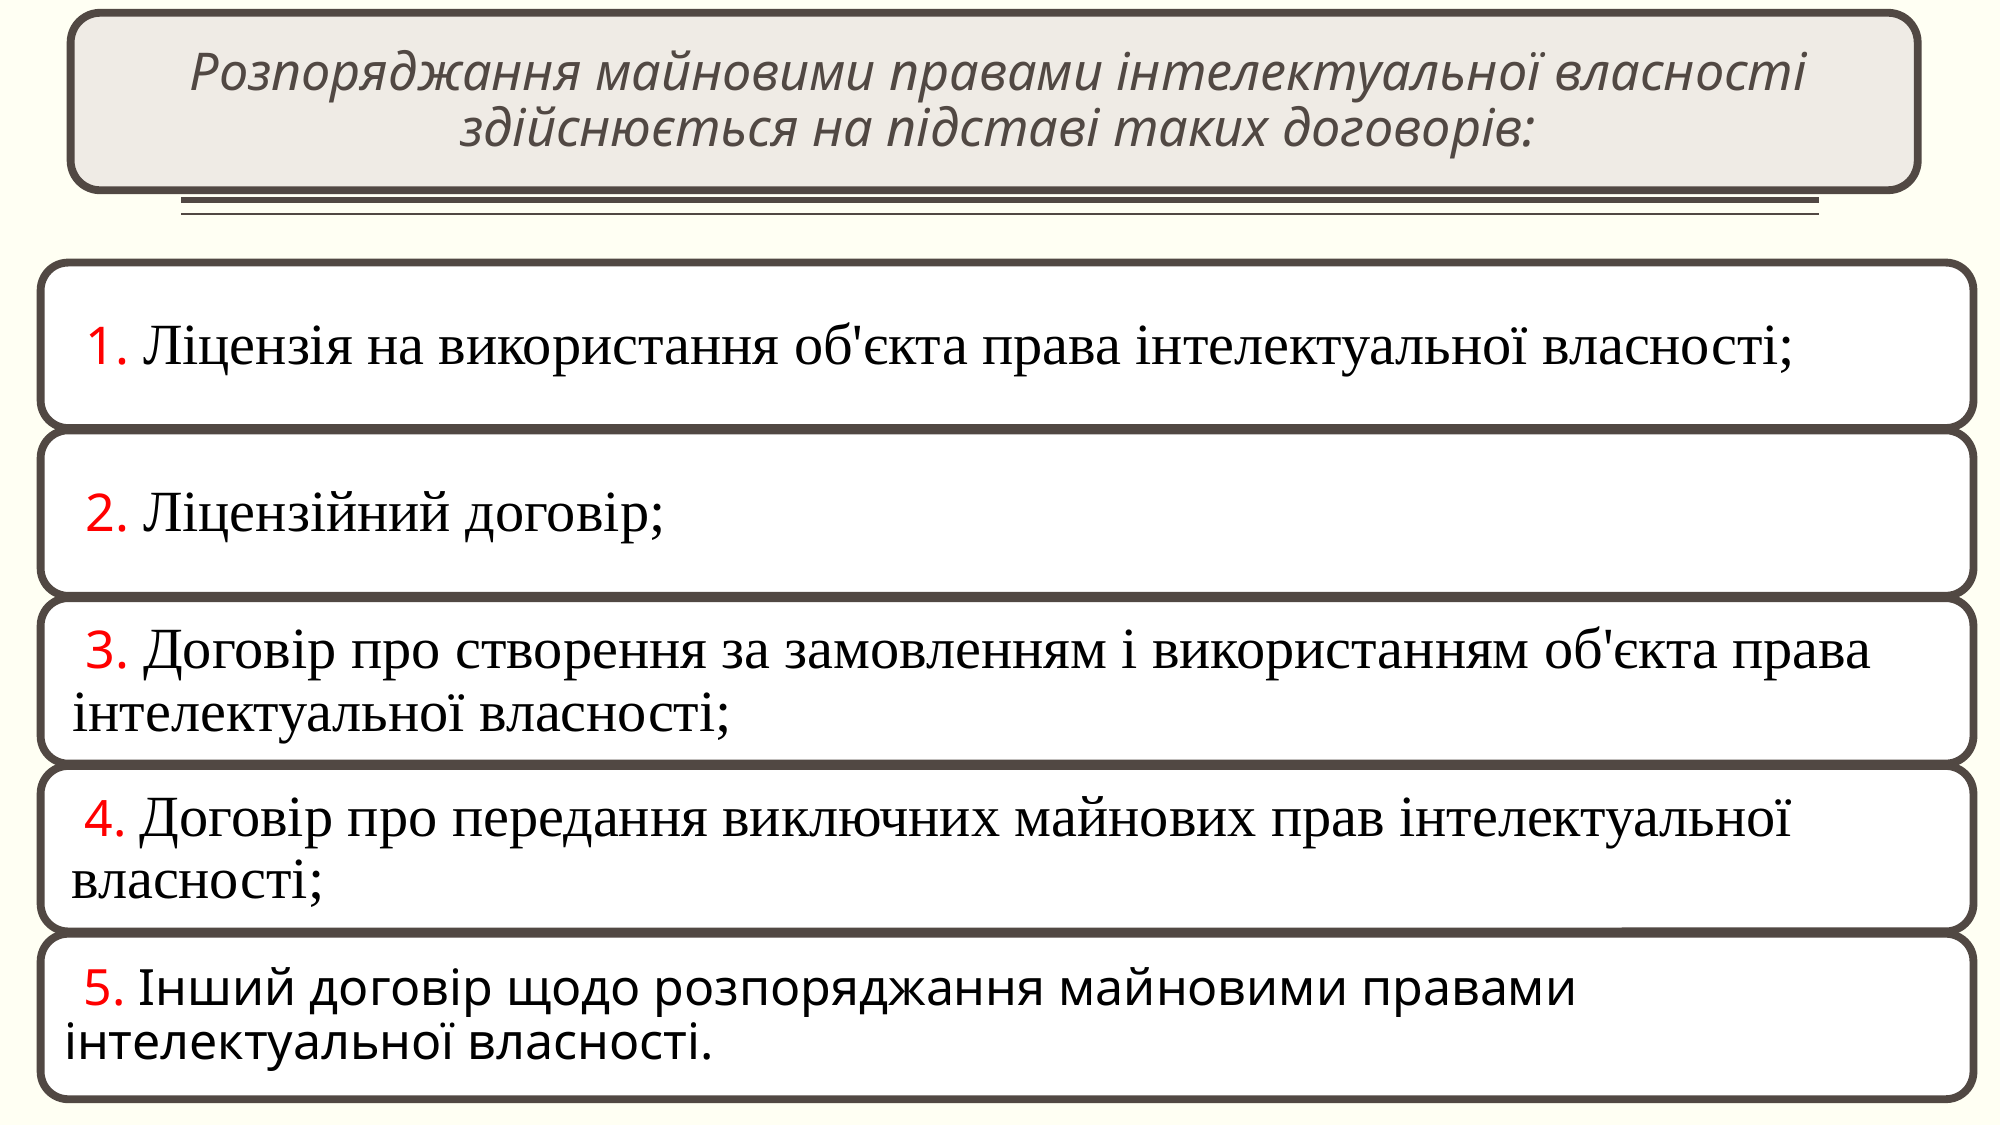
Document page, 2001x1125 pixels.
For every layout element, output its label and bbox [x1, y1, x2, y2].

text_box [70, 12, 1918, 191]
list [40, 262, 1974, 1100]
